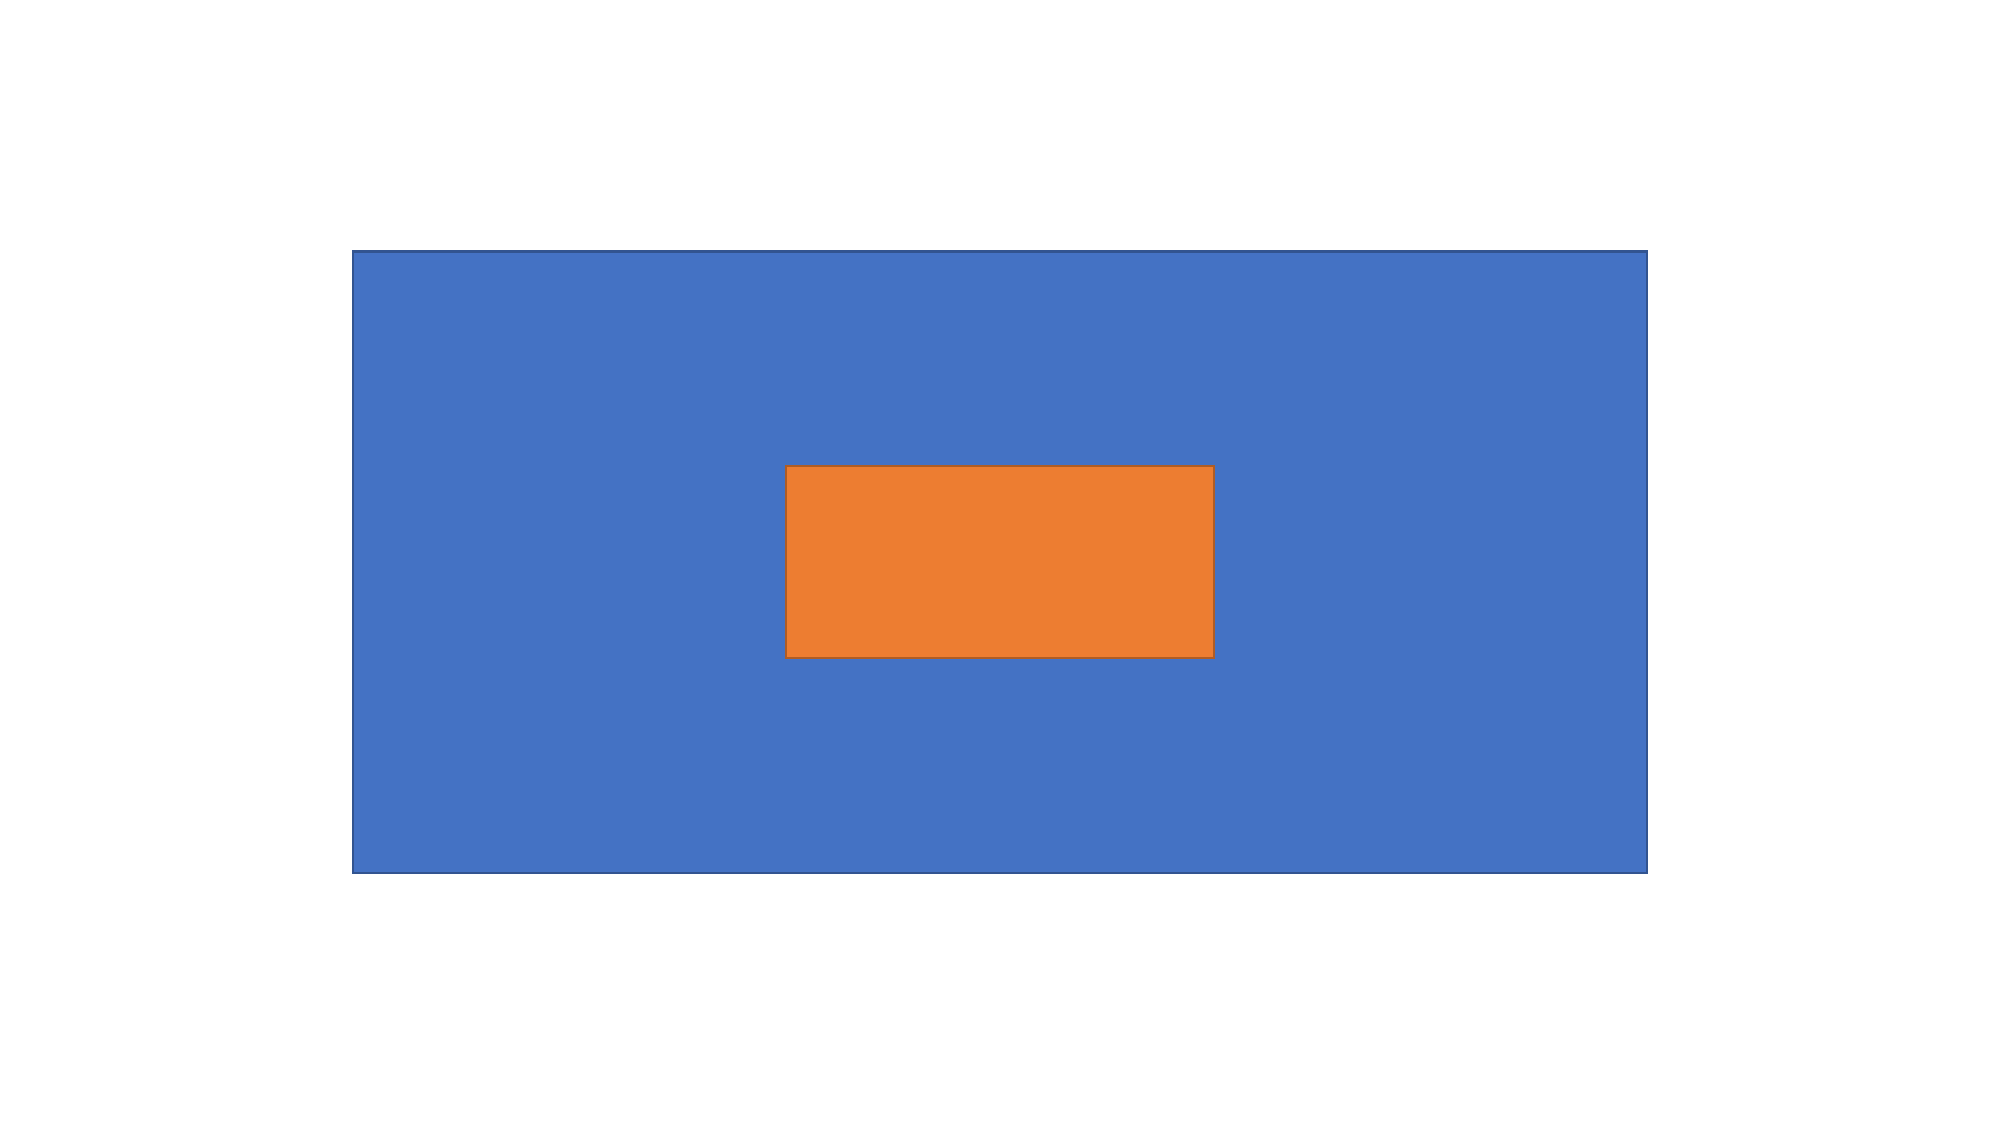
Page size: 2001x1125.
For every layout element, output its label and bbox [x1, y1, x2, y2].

text_box [785, 465, 1215, 659]
text_box [352, 250, 1648, 874]
